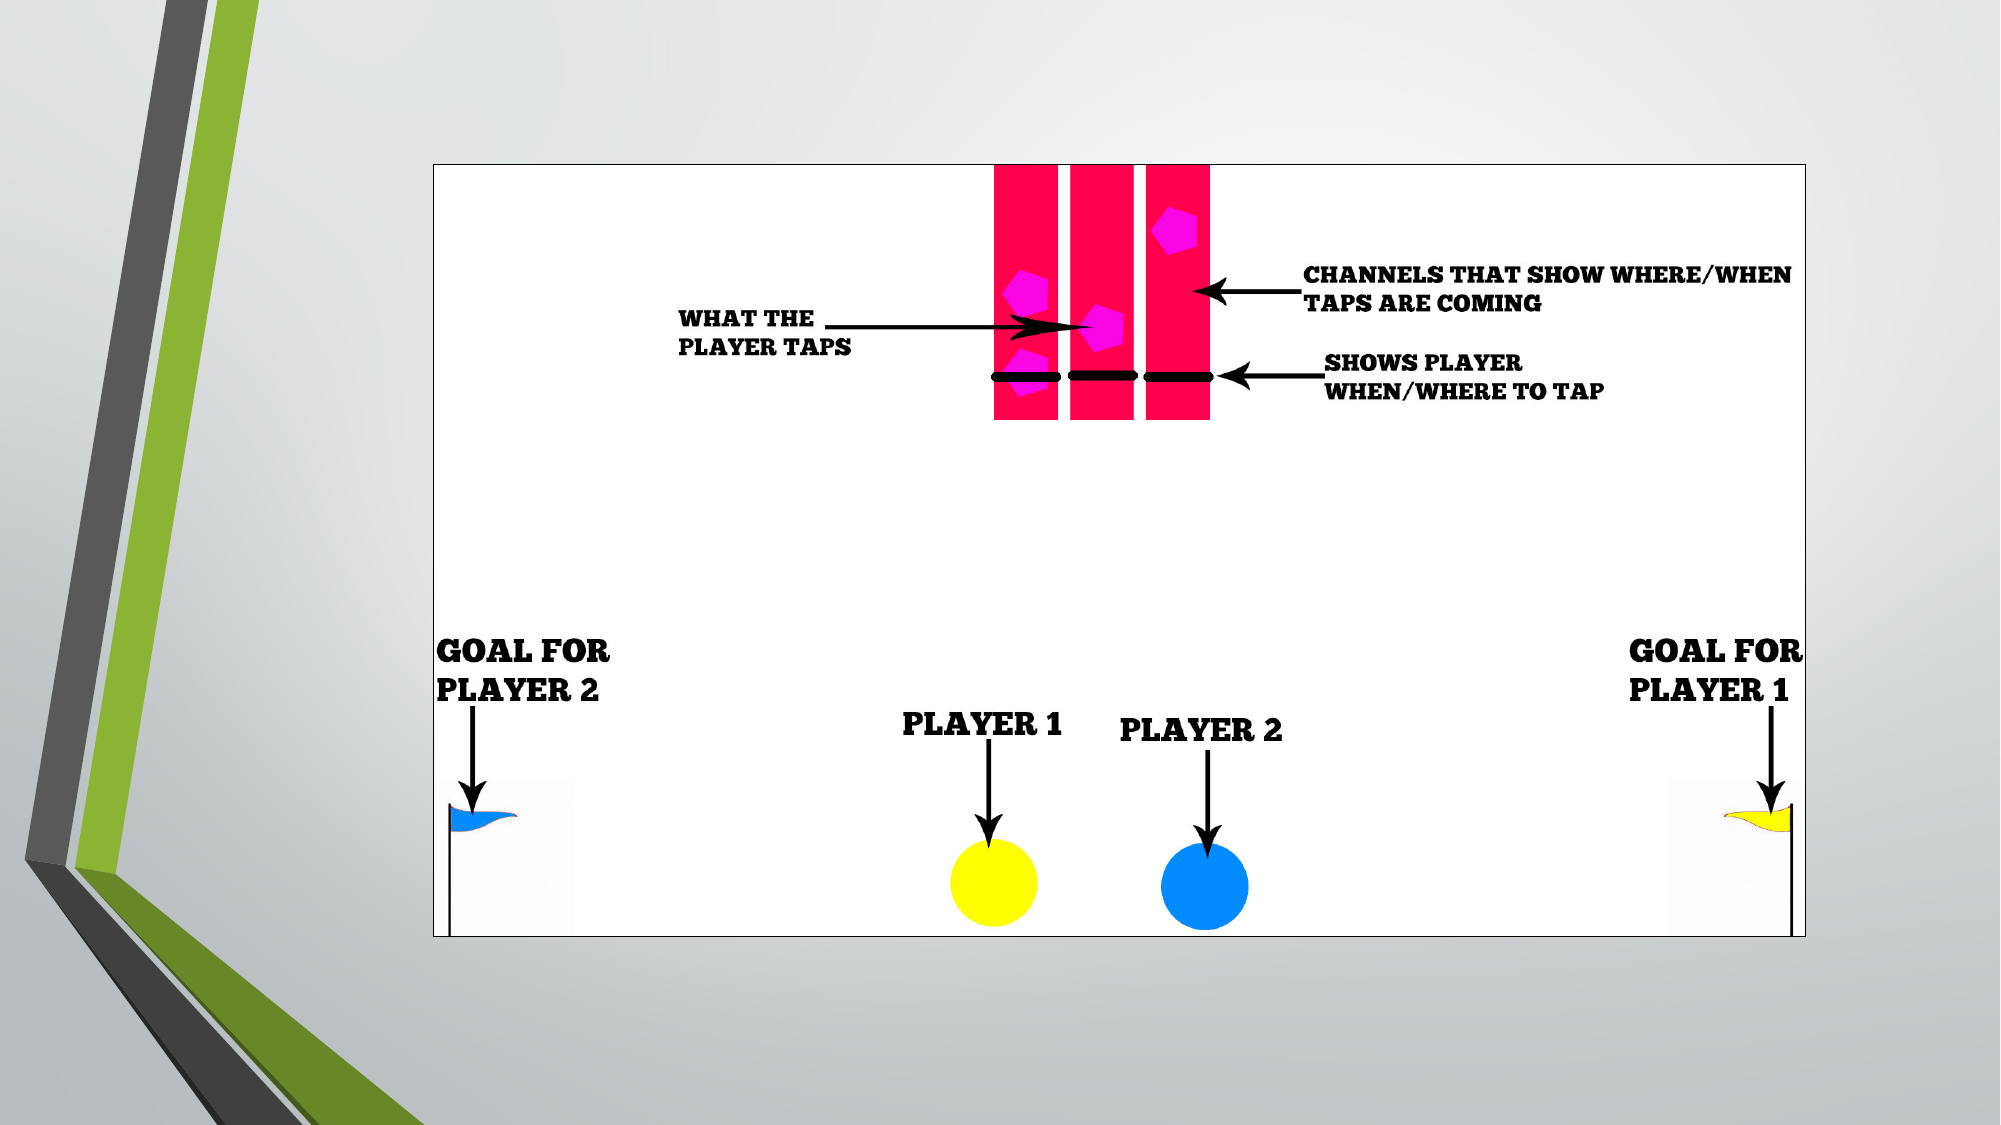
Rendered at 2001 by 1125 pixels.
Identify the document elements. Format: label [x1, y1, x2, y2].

picture [433, 164, 1806, 938]
